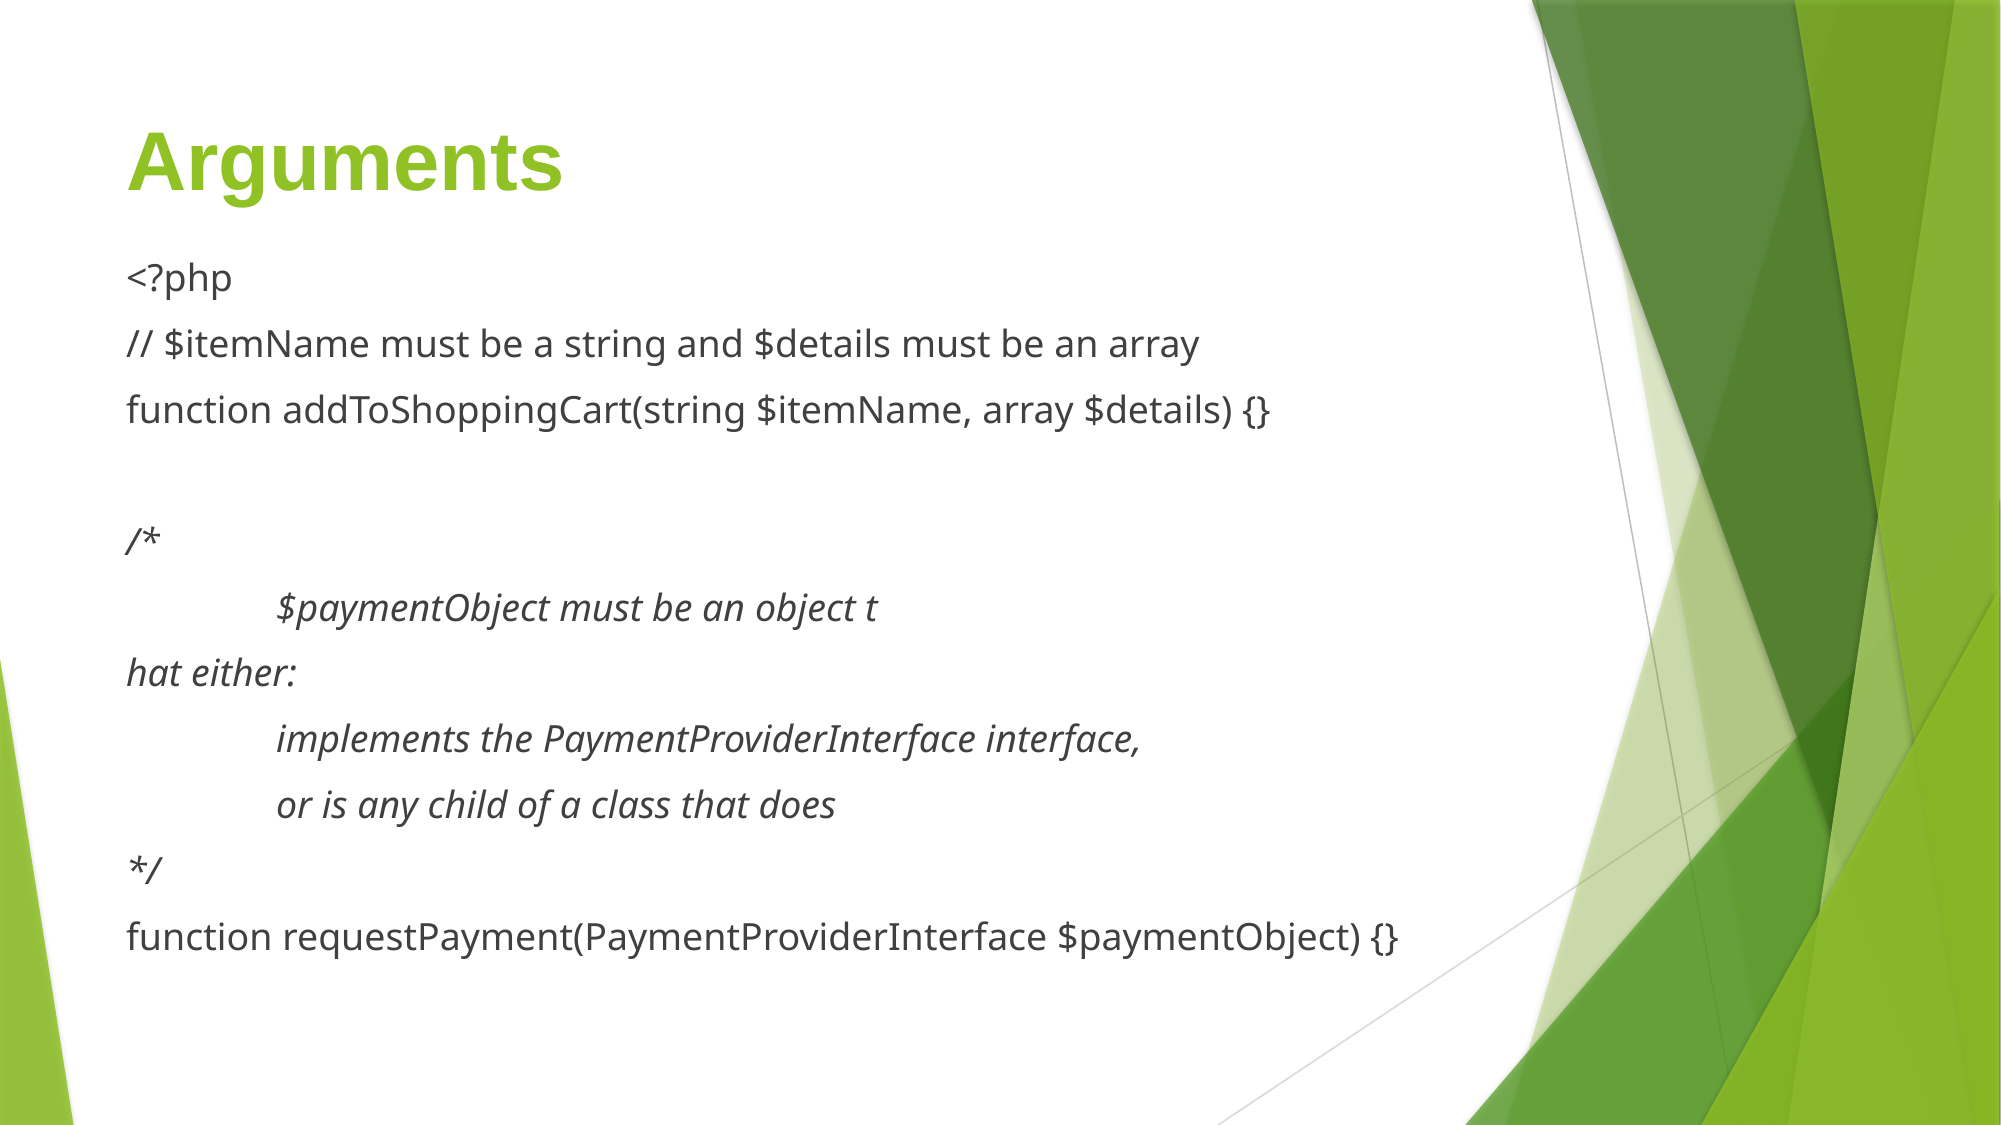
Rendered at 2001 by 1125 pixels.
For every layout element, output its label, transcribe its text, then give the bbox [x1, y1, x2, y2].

list <?php // $itemName must be a string and $details must be an array function addToShoppingCart(string $itemName, array $details) {} /* $paymentObject must be an object t hat either: implements the PaymentProviderInterface interface, or is any child of a class that does */ function requestPayment(PaymentProviderInterface $paymentObject) {} [111, 246, 1522, 991]
title Arguments [111, 99, 1522, 228]
